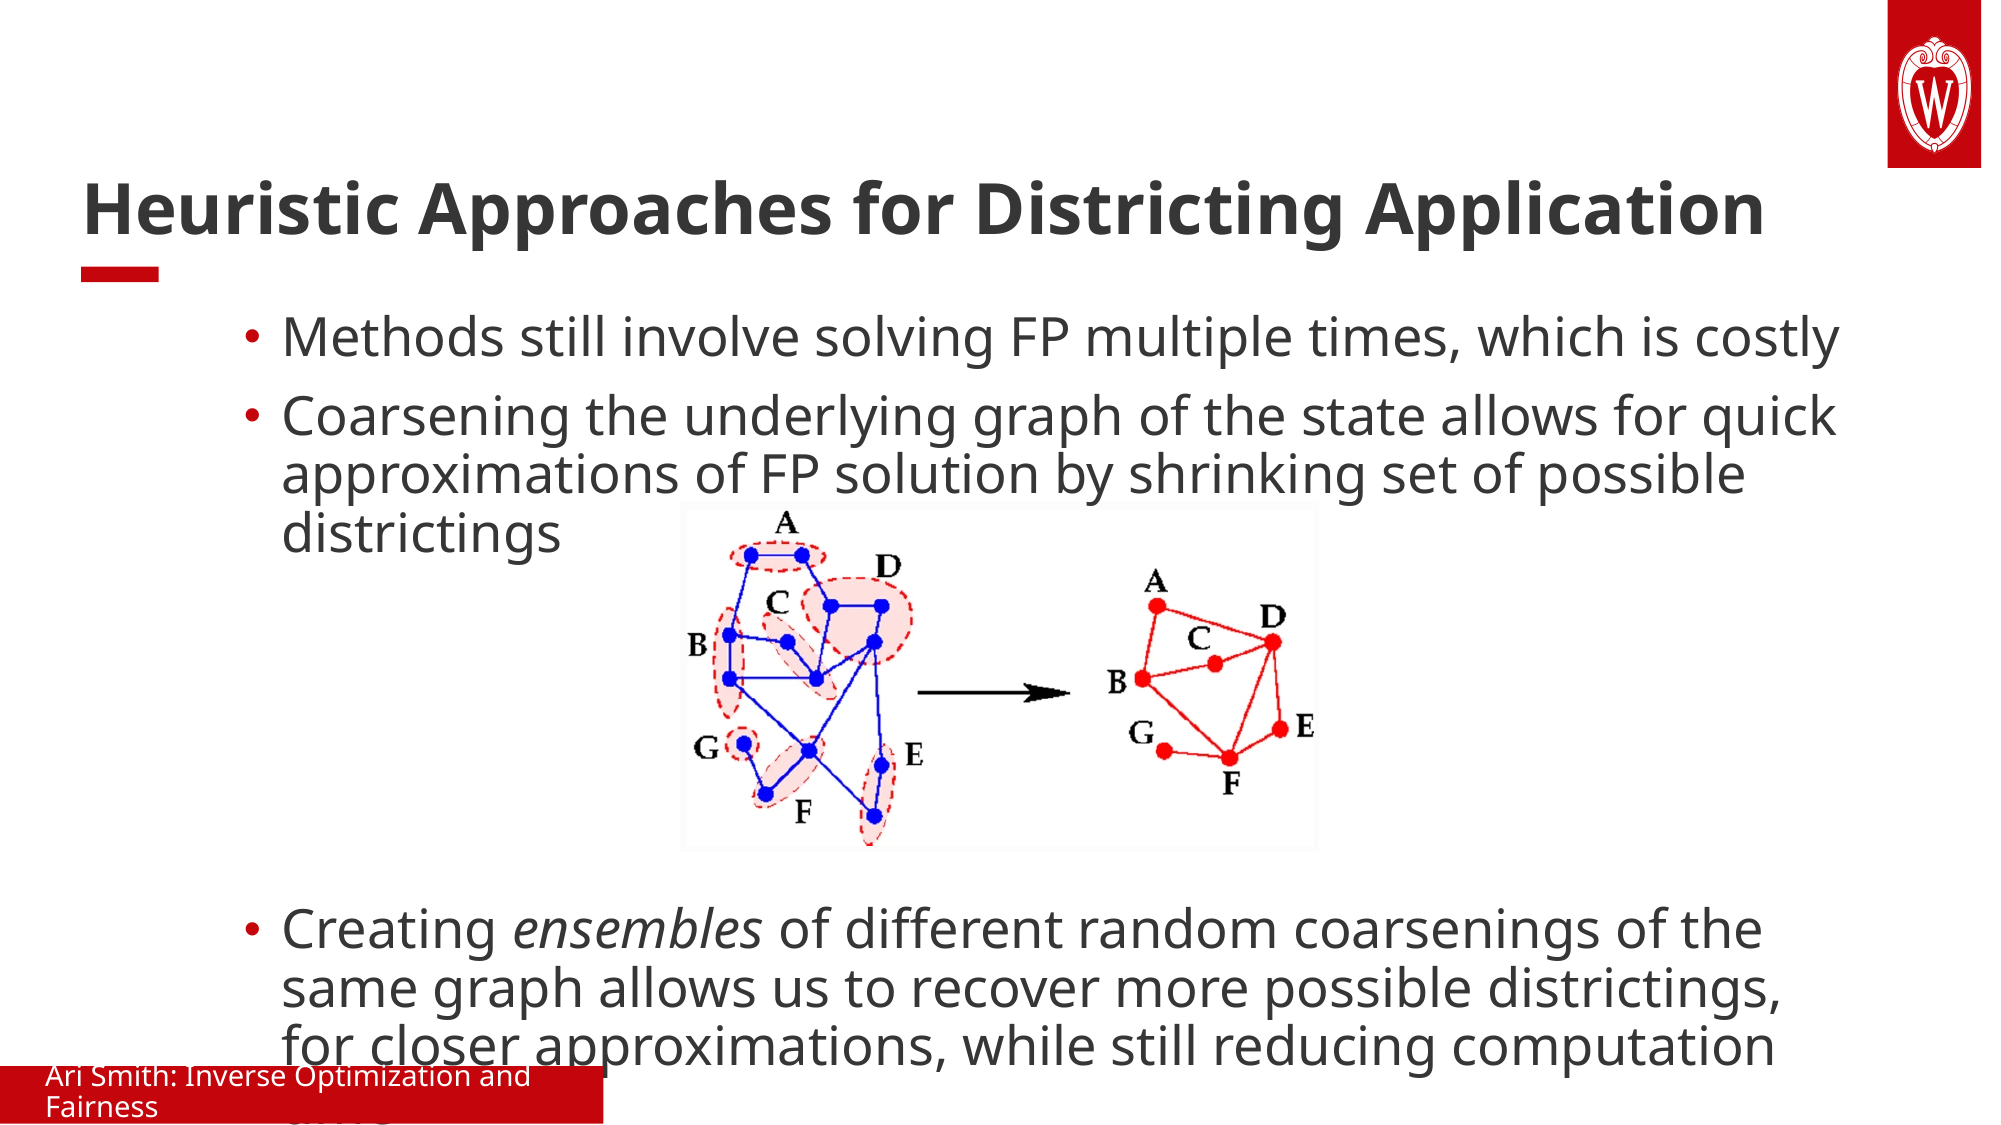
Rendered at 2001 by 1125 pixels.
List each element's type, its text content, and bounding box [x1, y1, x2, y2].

picture [1897, 36, 1972, 154]
list Ari Smith: Inverse Optimization and Fairness [0, 1066, 604, 1124]
picture [680, 501, 1320, 852]
list Methods still involve solving FP multiple times, which is costly Coarsening the underlying graph of the state allows for quick approximations of FP solution by shrinking set of possible districtings Creating ensembles of different random coarsenings of the same graph allows us to recover more possible districtings, for closer approximations, while still reducing computation time [243, 301, 1881, 1032]
title Heuristic Approaches for Districting Application [81, 75, 1832, 250]
